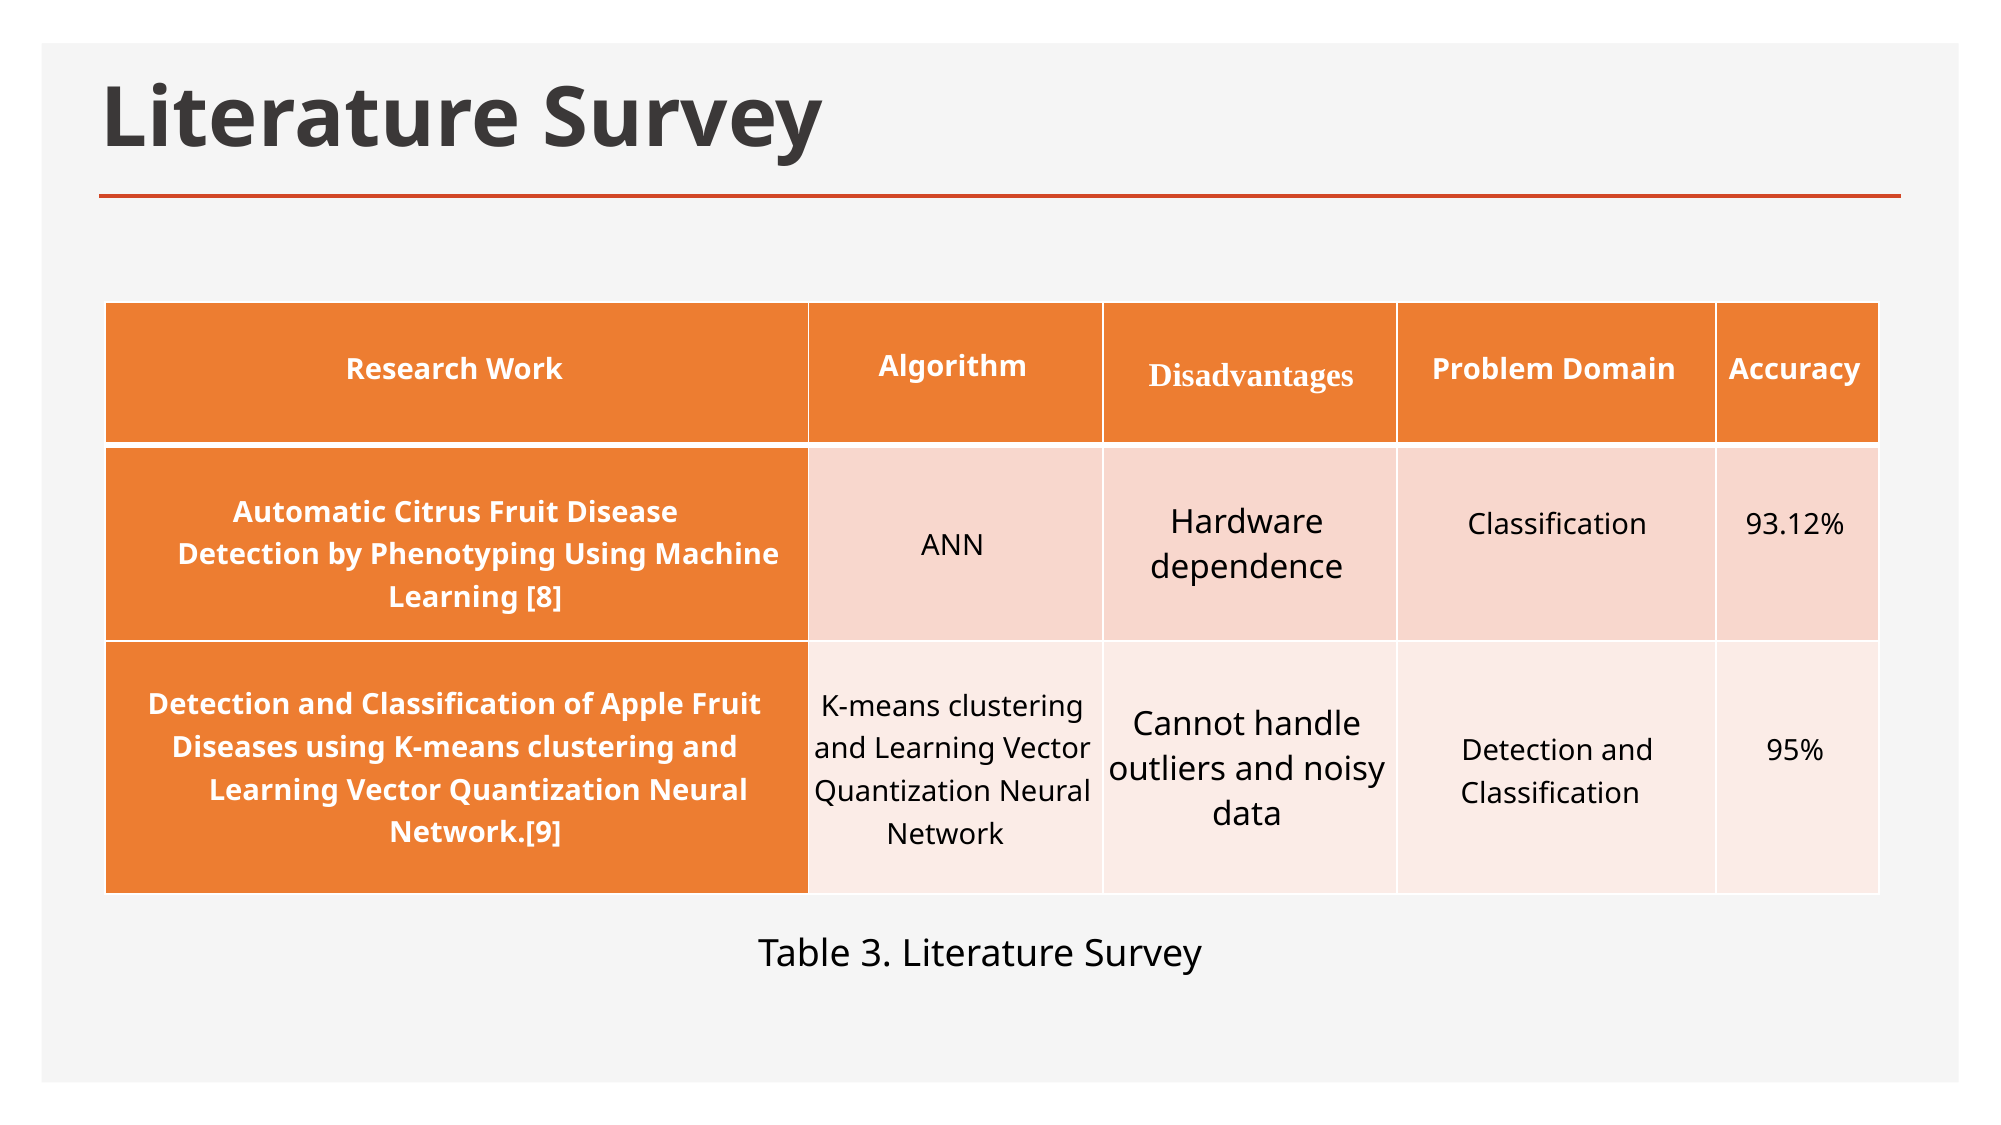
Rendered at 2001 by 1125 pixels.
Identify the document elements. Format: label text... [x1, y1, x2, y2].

table_header Accuracy [1717, 303, 1878, 442]
table_cell Hardware dependence [1104, 448, 1396, 640]
table_cell 93.12% [1717, 448, 1878, 640]
title Literature Survey [85, 65, 1214, 171]
table_cell K-means clustering and Learning Vector Quantization Neural Network [809, 642, 1102, 893]
table_cell Detection and Classification [1398, 642, 1715, 893]
table_header Disadvantages [1104, 303, 1396, 442]
text_box Table 3. Literature Survey [743, 921, 1603, 981]
table_header Algorithm [809, 303, 1102, 442]
table_cell Detection and Classification of Apple Fruit Diseases using K-means clustering and Learning Vector Quantization Neural Network.[9] [106, 642, 808, 893]
table_cell Automatic Citrus Fruit Disease Detection by Phenotyping Using Machine Learning [8] [106, 448, 808, 640]
table_cell Cannot handle outliers and noisy data [1104, 642, 1396, 893]
table_cell Classification [1398, 448, 1715, 640]
table_header Problem Domain [1398, 303, 1715, 442]
table_cell ANN [809, 448, 1102, 640]
table_header Research Work [106, 303, 808, 442]
table_cell 95% [1717, 642, 1878, 893]
